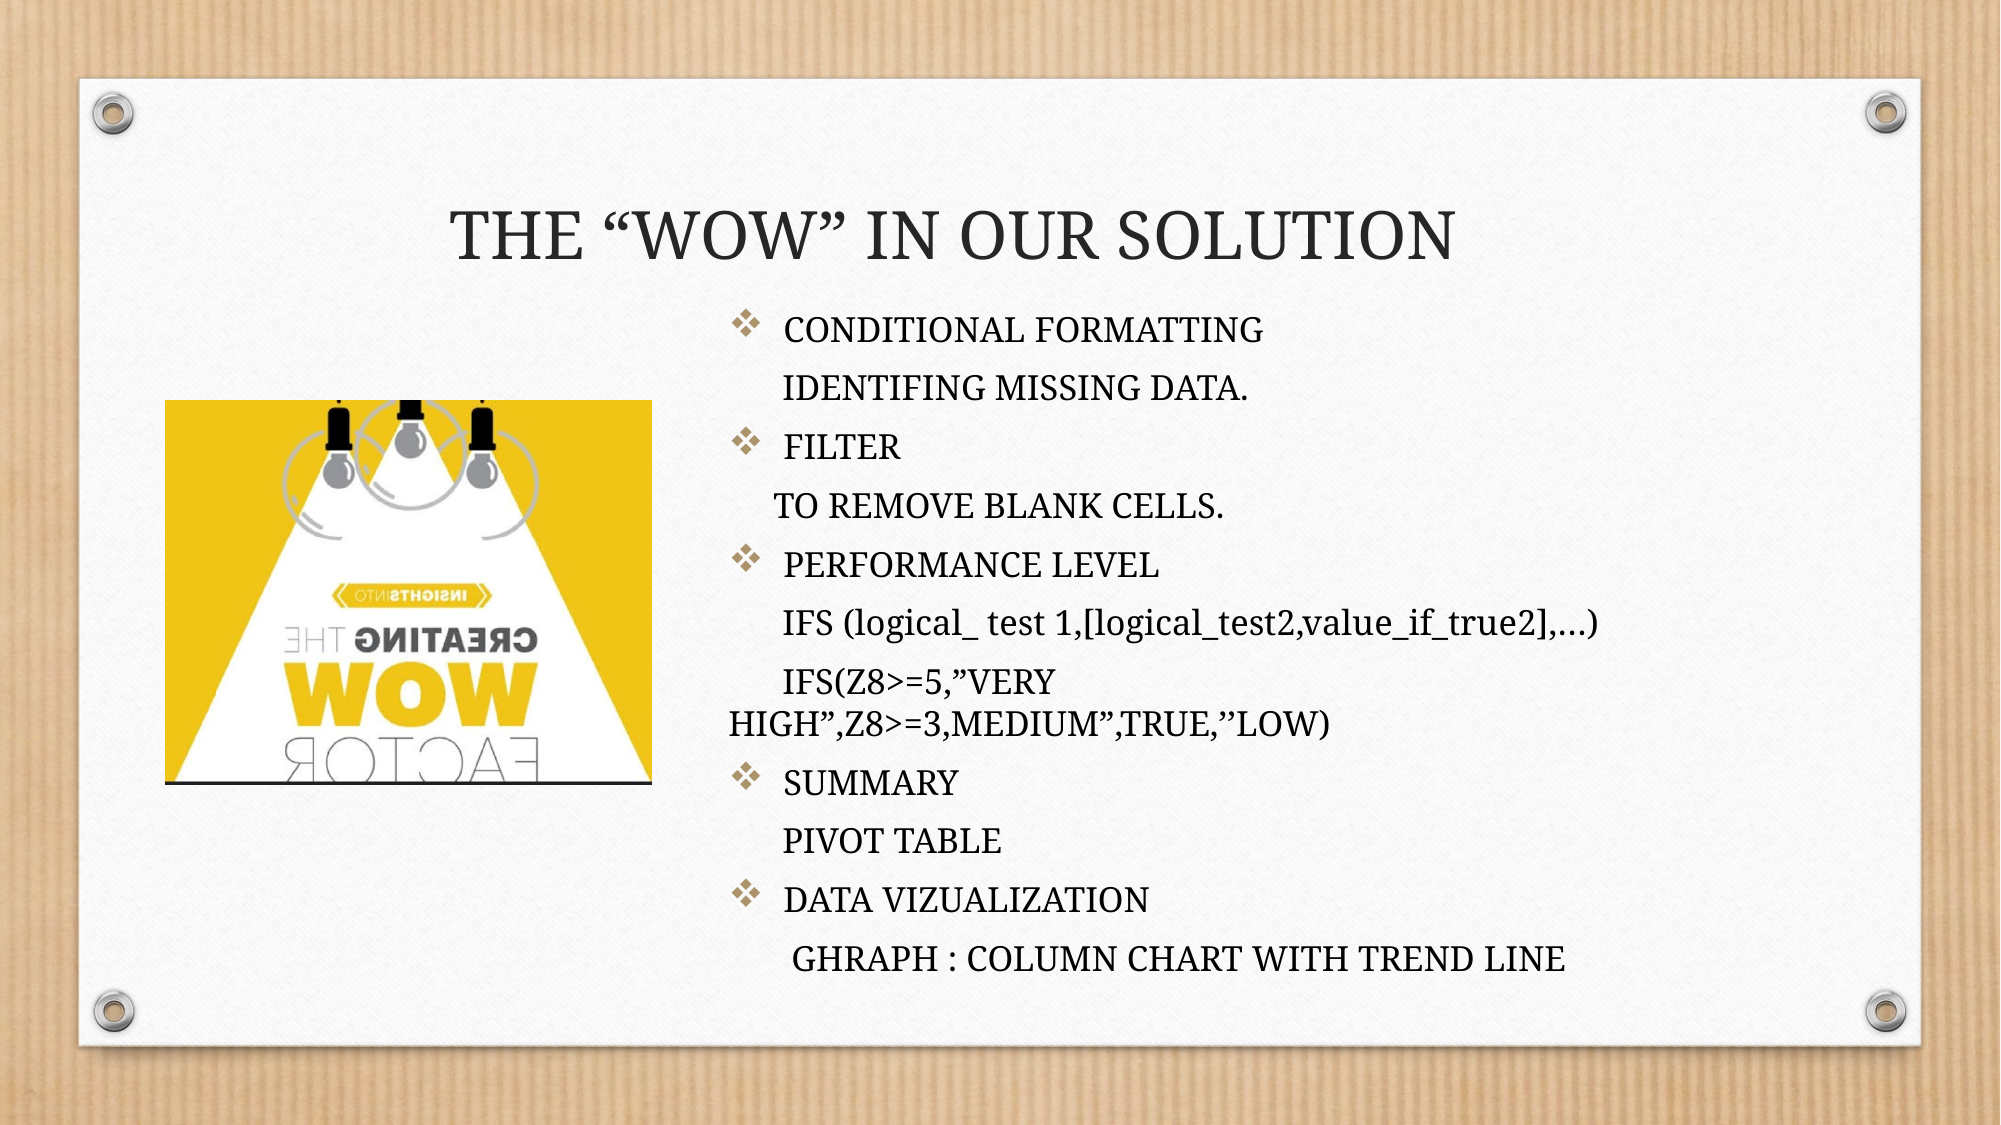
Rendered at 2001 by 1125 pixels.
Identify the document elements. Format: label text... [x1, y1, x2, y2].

list CONDITIONAL FORMATTING IDENTIFING MISSING DATA. FILTER TO REMOVE BLANK CELLS. PERFORMANCE LEVEL IFS (logical_ test 1,[logical_test2,value_if_true2],…) IFS(Z8>=5,”VERY HIGH”,Z8>=3,MEDIUM”,TRUE,’’LOW) SUMMARY PIVOT TABLE DATA VIZUALIZATION GHRAPH : COLUMN CHART WITH TREND LINE [713, 299, 1816, 989]
title THE “WOW” IN OUR SOLUTION [165, 127, 1742, 281]
picture [0, 0, 2001, 1125]
